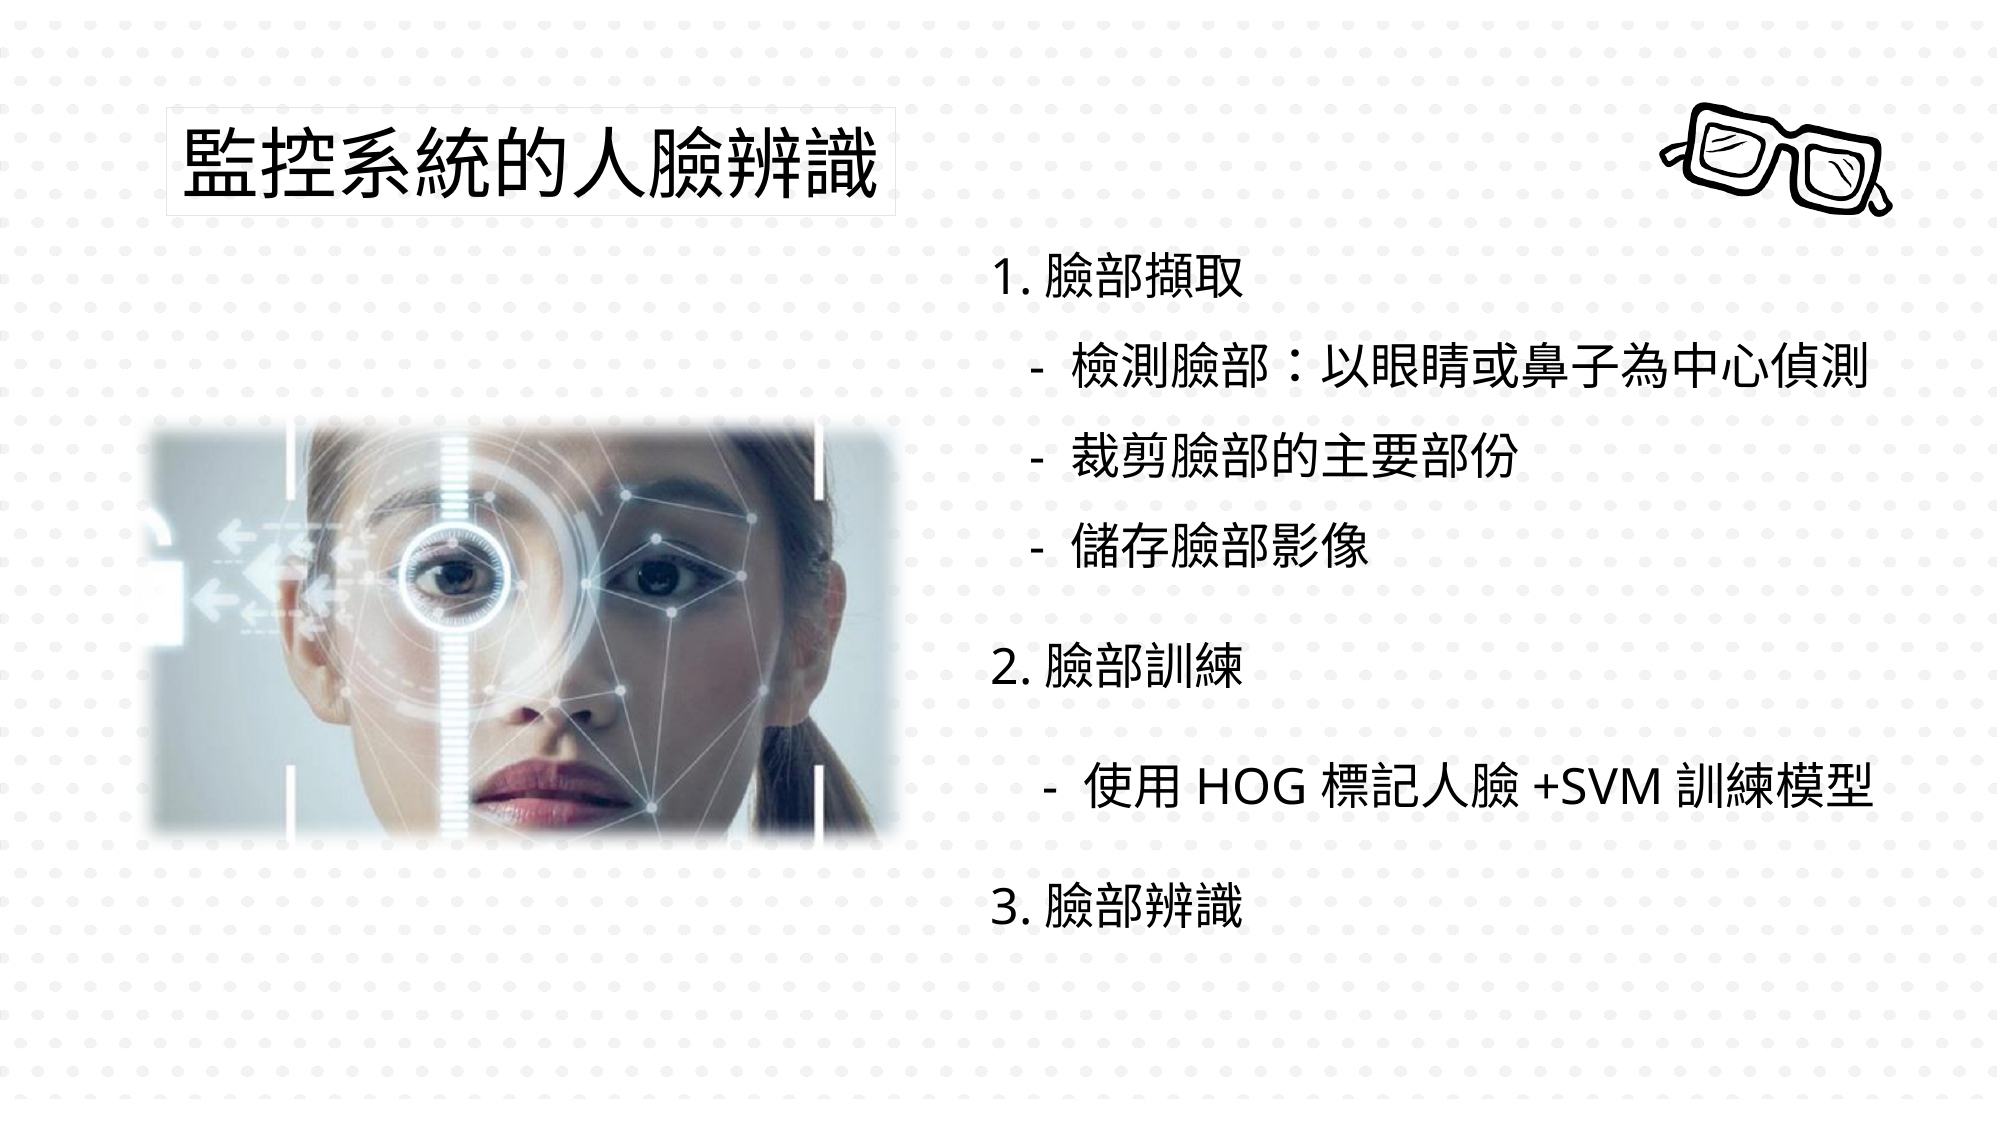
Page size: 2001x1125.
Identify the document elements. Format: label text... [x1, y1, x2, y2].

picture [0, 0, 2001, 1125]
text_box 1.臉部擷取 - 檢測臉部：以眼睛或鼻子為中心偵測 - 裁剪臉部的主要部份 - 儲存臉部影像 2.臉部訓練 - 使用HOG標記人臉+SVM訓練模型 3.臉部辨識 [975, 177, 1950, 942]
text_box 監控系統的人臉辨識 [166, 107, 896, 216]
